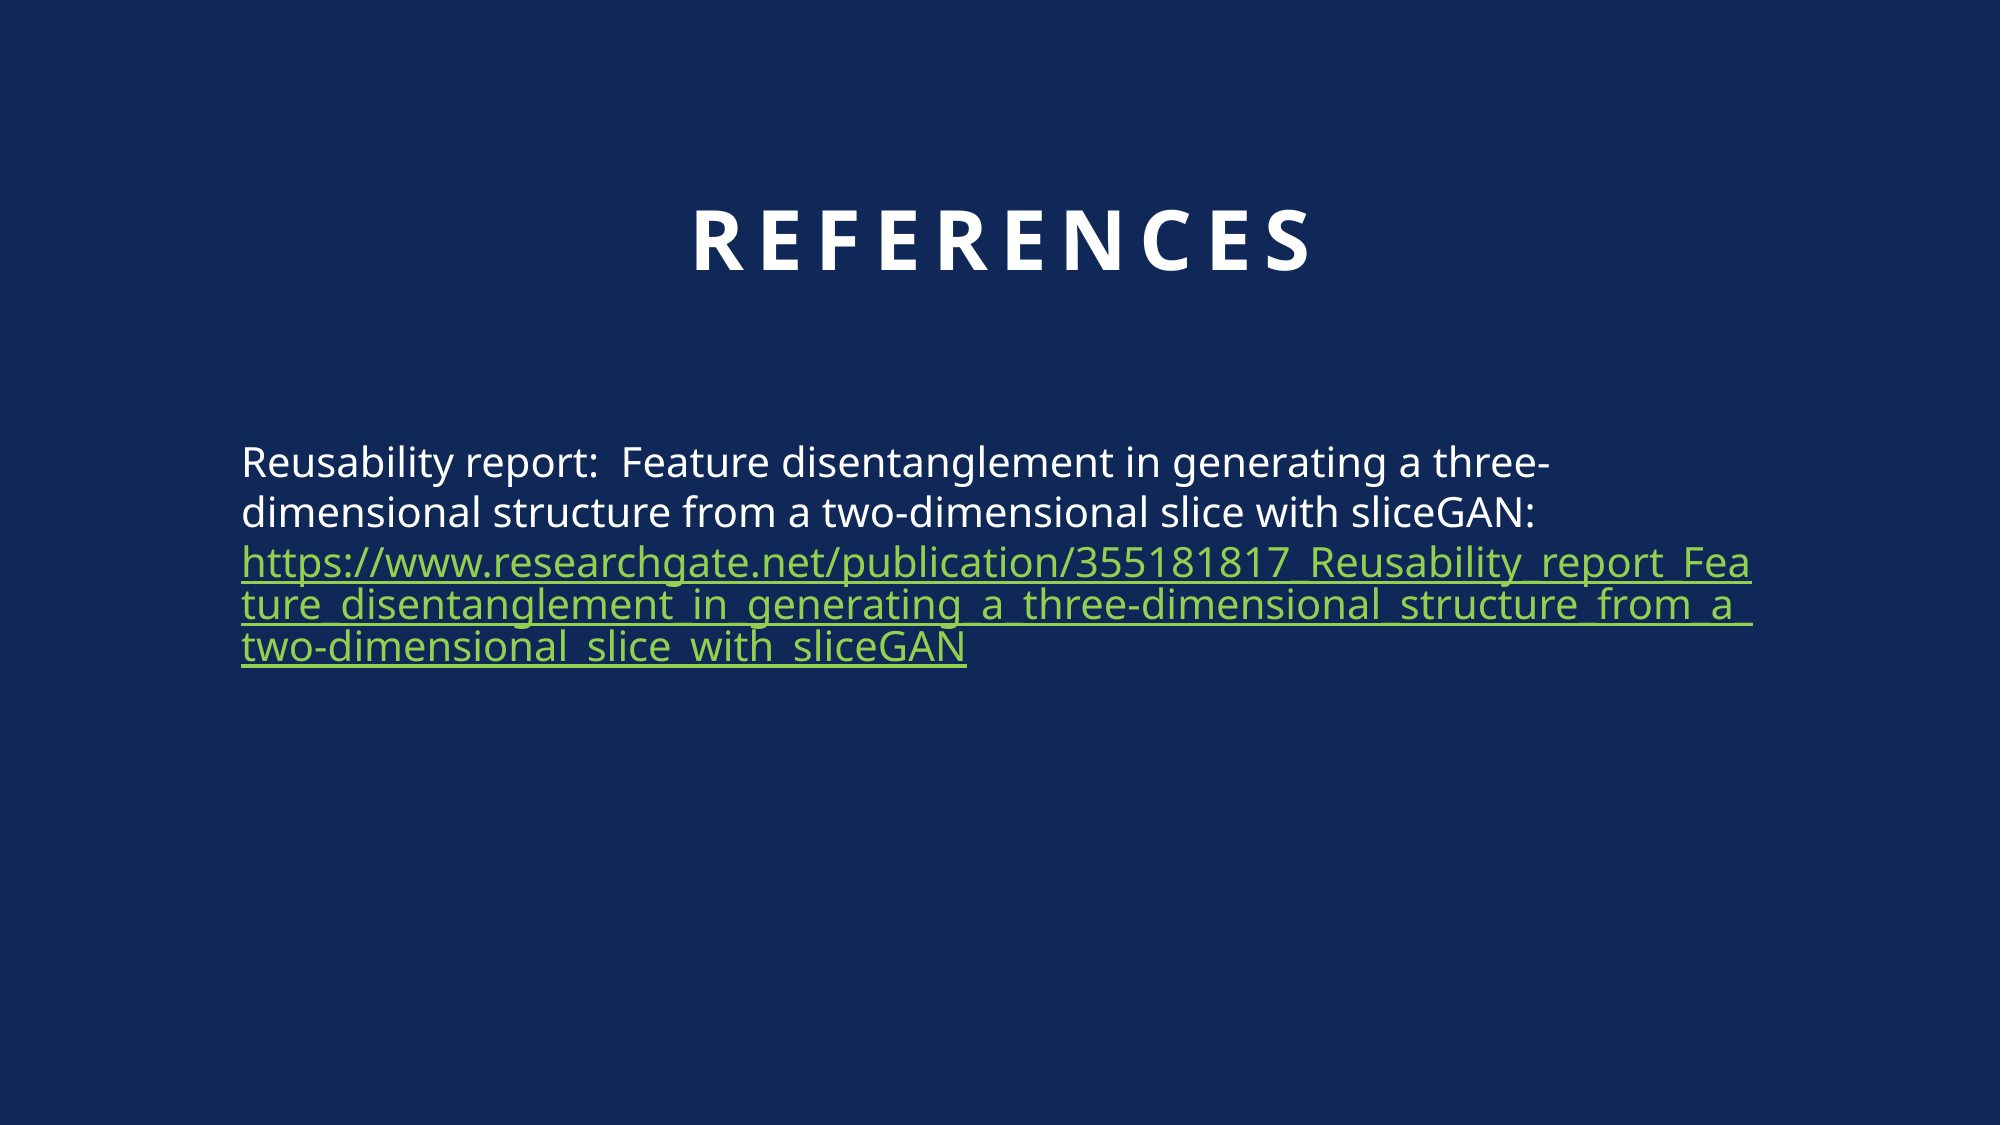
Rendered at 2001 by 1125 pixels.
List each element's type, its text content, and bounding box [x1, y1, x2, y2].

title references [271, 168, 1729, 297]
text_box Reusability report: Feature disentanglement in generating a three-dimensional structure from a two-dimensional slice with sliceGAN: https://www.researchgate.net/publication/355181817_Reusability_report_Feature_disentanglement_in_generating_a_three-dimensional_structure_from_a_two-dimensional_slice_with_sliceGAN [226, 428, 1774, 601]
